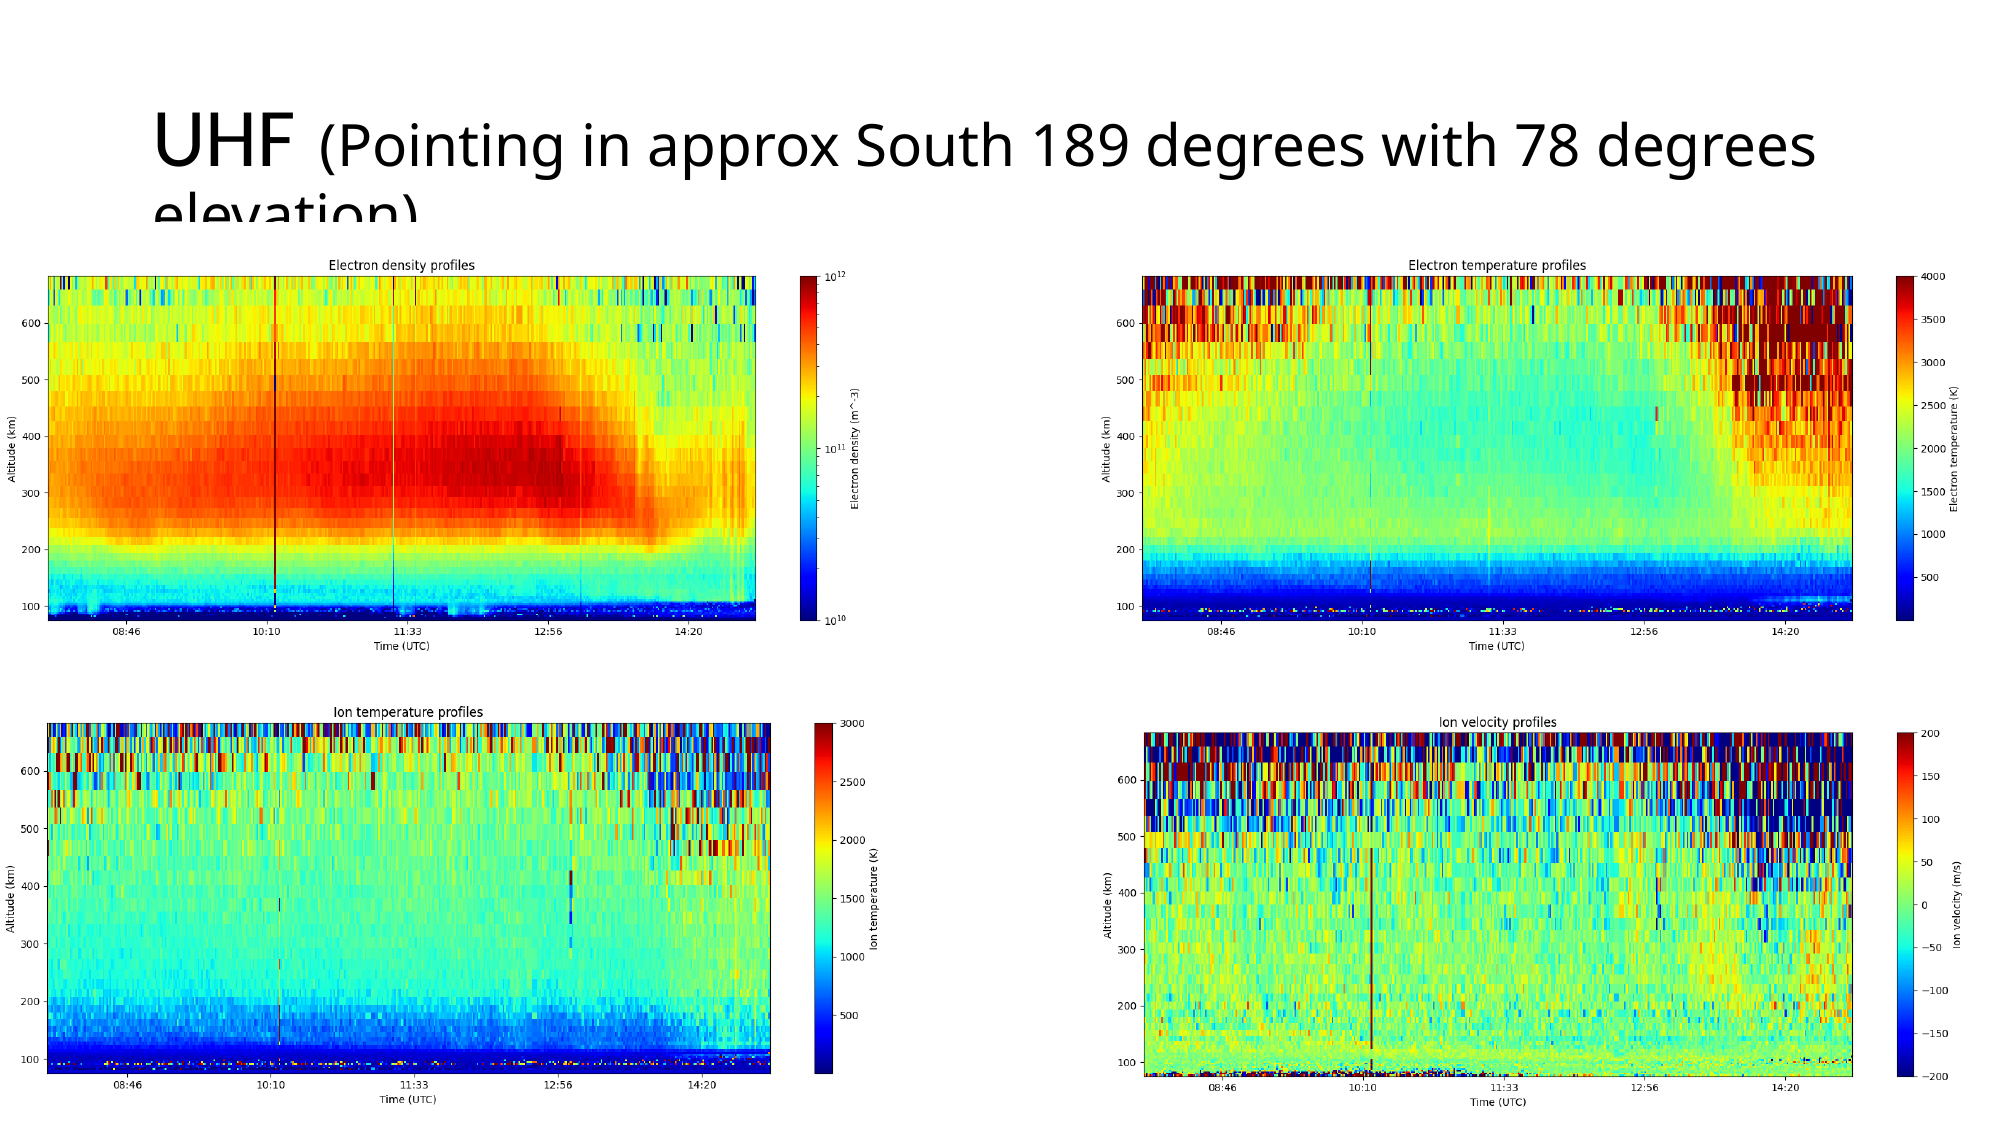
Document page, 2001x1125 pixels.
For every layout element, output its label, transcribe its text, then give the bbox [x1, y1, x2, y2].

picture [1096, 222, 2000, 669]
picture [0, 222, 950, 1123]
picture [1096, 679, 2000, 1125]
title UHF (Pointing in approx South 189 degrees with 78 degrees elevation) [137, 59, 1863, 278]
